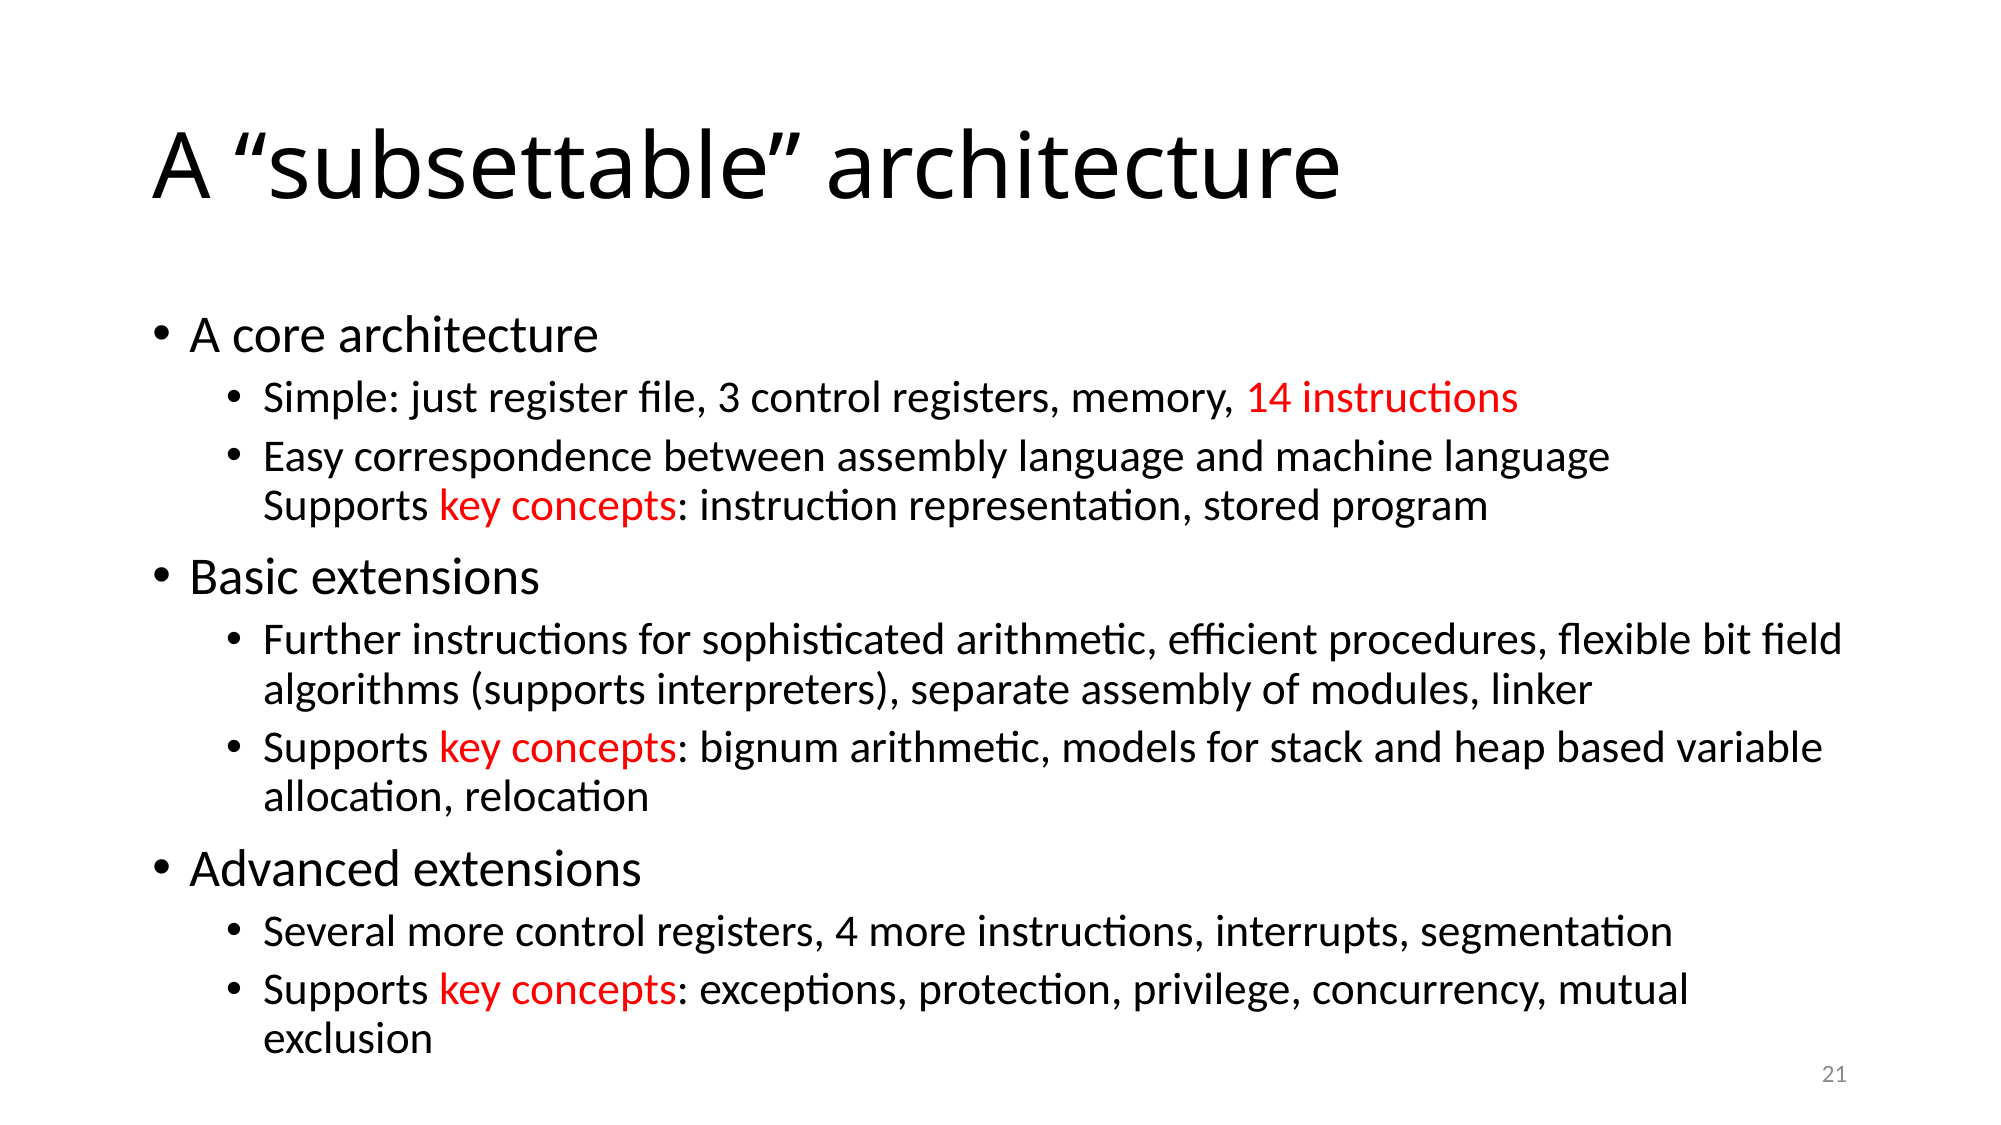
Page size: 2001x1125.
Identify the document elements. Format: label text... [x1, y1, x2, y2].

slide_number 21 [1412, 1042, 1863, 1103]
list A core architecture Simple: just register file, 3 control registers, memory, 14 instructions Easy correspondence between assembly language and machine language Supports key concepts: instruction representation, stored program Basic extensions Further instructions for sophisticated arithmetic, efficient procedures, flexible bit field algorithms (supports interpreters), separate assembly of modules, linker Supports key concepts: bignum arithmetic, models for stack and heap based variable allocation, relocation Advanced extensions Several more control registers, 4 more instructions, interrupts, segmentation Supports key concepts: exceptions, protection, privilege, concurrency, mutual exclusion [137, 299, 1863, 1078]
title A “subsettable” architecture [137, 59, 1863, 278]
